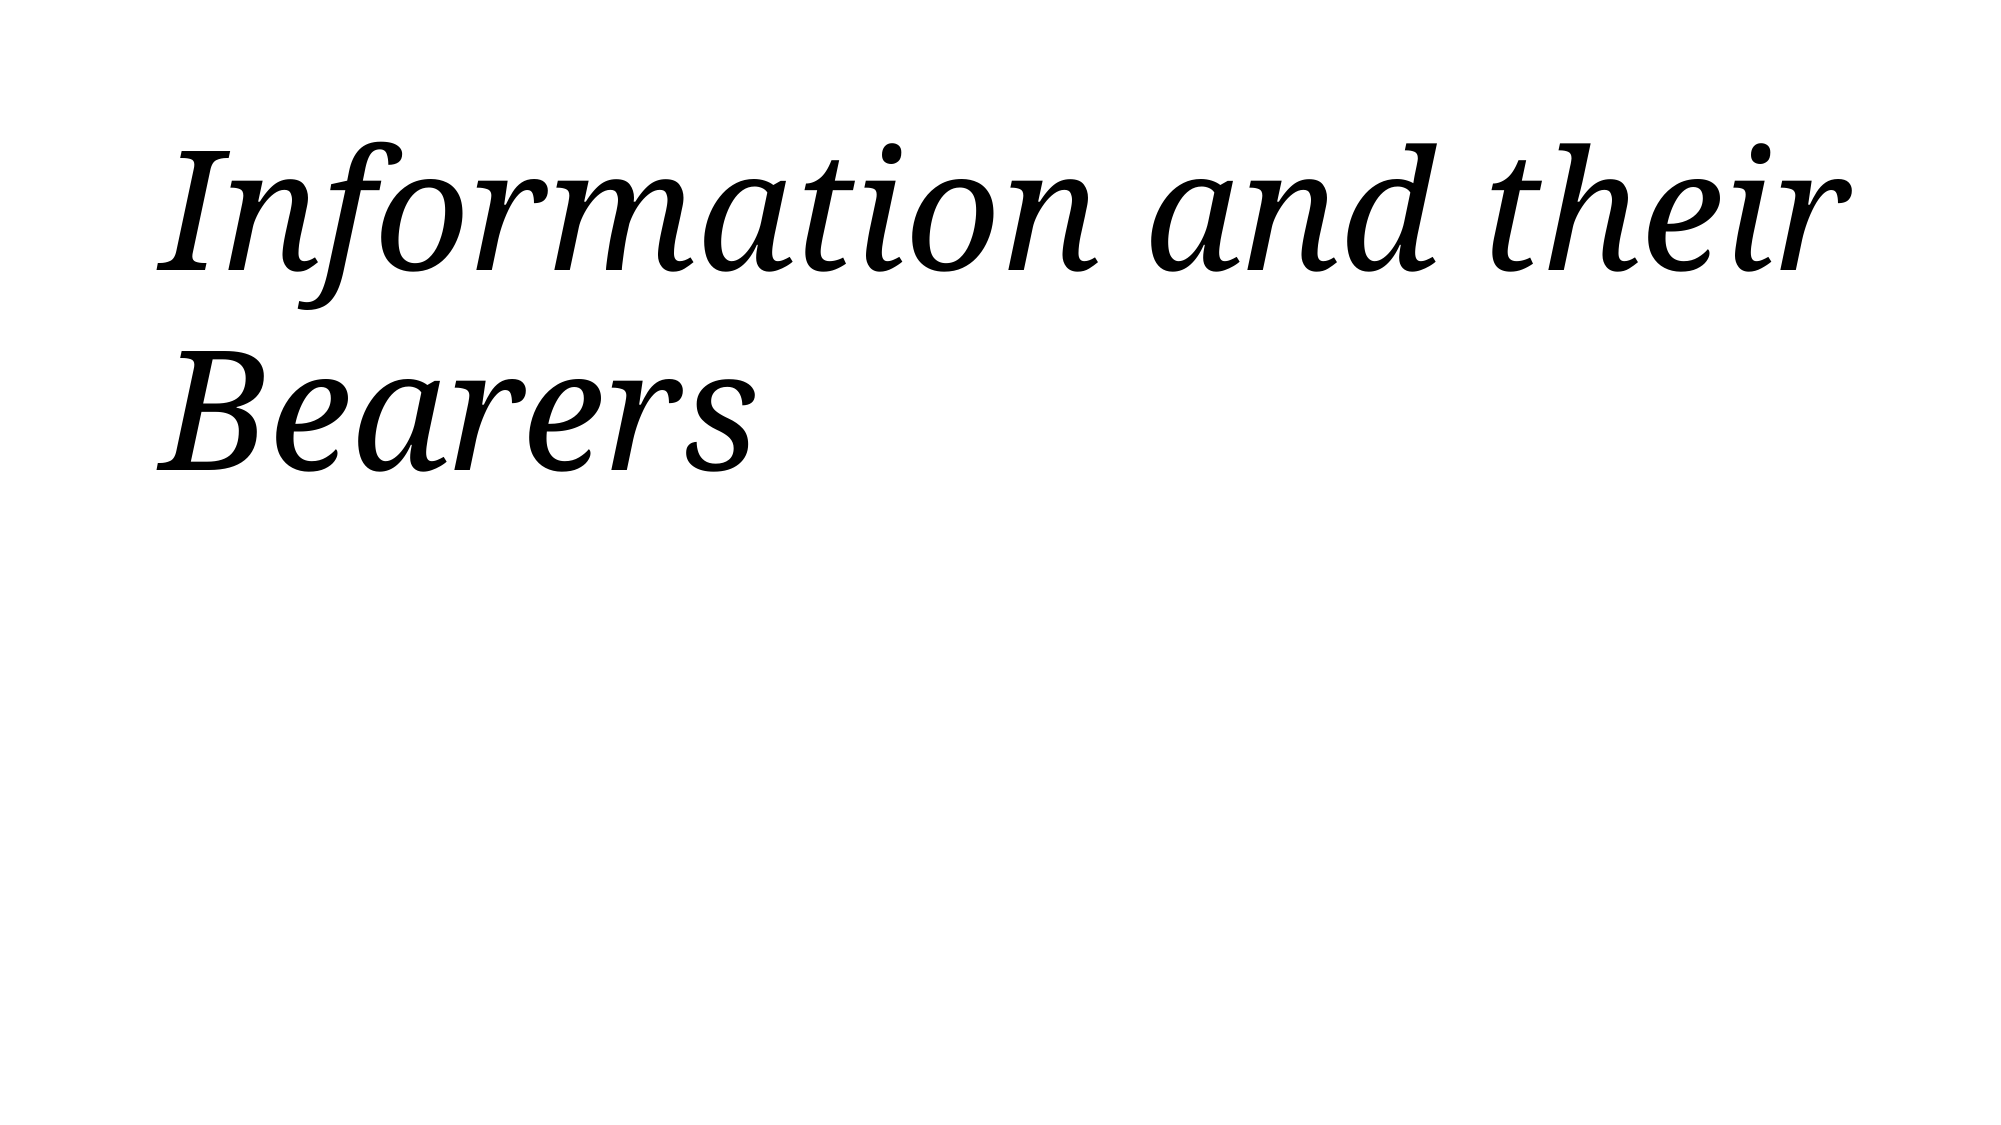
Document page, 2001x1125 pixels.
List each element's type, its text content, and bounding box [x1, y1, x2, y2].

text_box Information and their Bearers [145, 96, 1928, 911]
